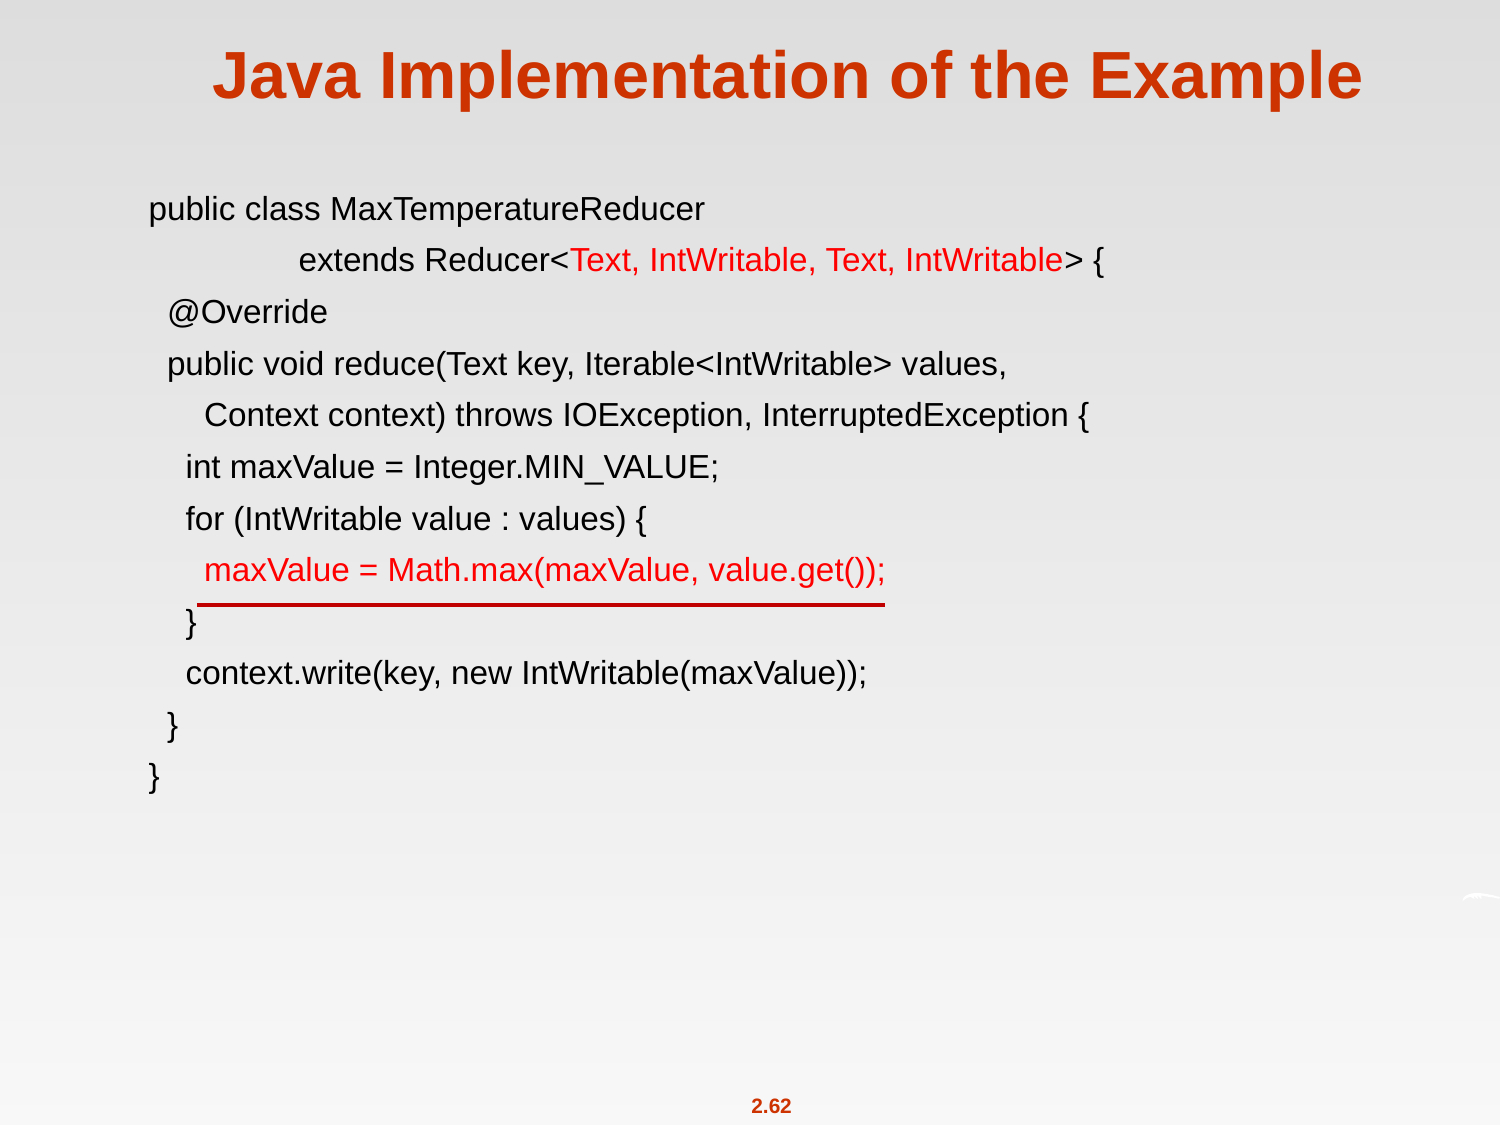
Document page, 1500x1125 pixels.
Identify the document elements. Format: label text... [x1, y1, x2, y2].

list public class MaxTemperatureReducer extends Reducer<Text, IntWritable, Text, IntWritable> { @Override public void reduce(Text key, Iterable<IntWritable> values, Context context) throws IOException, InterruptedException { int maxValue = Integer.MIN_VALUE; for (IntWritable value : values) { maxValue = Math.max(maxValue, value.get()); } context.write(key, new IntWritable(maxValue)); } } [133, 179, 1391, 984]
title Java Implementation of the Example [126, 19, 1451, 120]
